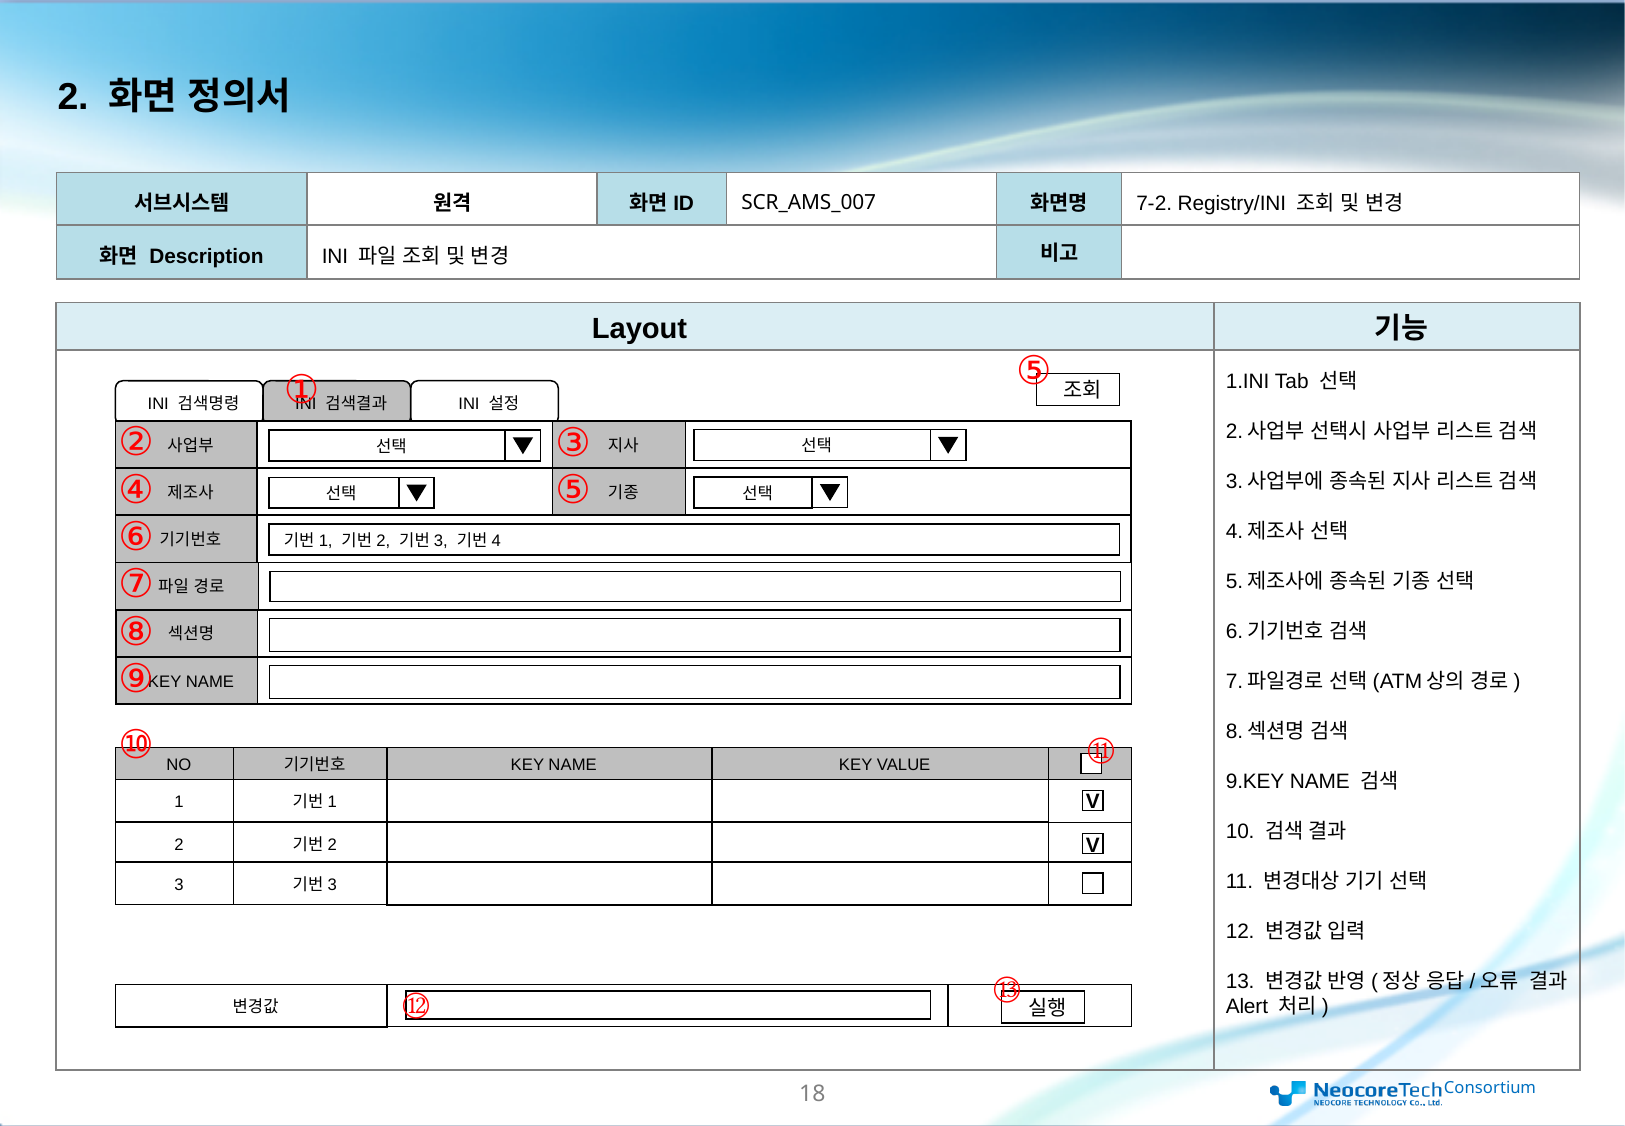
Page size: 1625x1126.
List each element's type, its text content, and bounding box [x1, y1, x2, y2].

text_box Layout [56, 302, 1214, 350]
table_cell [1122, 226, 1579, 278]
text_box 조회 [1036, 373, 1120, 406]
text_box [1048, 747, 1072, 779]
text_box [407, 485, 426, 501]
text_box [258, 657, 1132, 705]
text_box [56, 350, 1213, 1071]
text_box 사업부 [175, 420, 258, 468]
text_box [258, 610, 1132, 657]
text_box [930, 429, 966, 461]
text_box [711, 862, 1048, 906]
table_header SCR_AMS_007 [727, 173, 996, 224]
text_box 제조사 [175, 468, 258, 515]
text_box [821, 484, 839, 500]
text_box [711, 779, 1048, 821]
text_box [458, 990, 931, 1019]
text_box 기번1, 기번2, 기번3, 기번4 [268, 524, 1120, 555]
text_box ⑧ [103, 597, 175, 645]
table_cell 화면 Description [57, 226, 306, 278]
text_box 1.INI Tab 선택 2.사업부 선택시 사업부 리스트 검색 3.사업부에 종속된 지사 리스트 검색 4.제조사 선택 5.제조사에 종속된 기종 선택 6.기기번호 검색 7.파일경로 선택(ATM상의 경로) 8.섹션명 검색 9.KEY NAME 검색 10. 검색 결과 11. 변경대상 기기 선택 12. 변경값 입력 13. 변경값 반영(정상 응답/오류 결과 Alert 처리) [1213, 350, 1580, 1071]
text_box ⑨ [103, 645, 175, 708]
text_box 기기번호 [175, 515, 258, 562]
table_cell 비고 [997, 226, 1121, 278]
text_box [948, 984, 1132, 1027]
text_box ⑦ [103, 550, 175, 597]
text_box 변경값 [115, 984, 387, 1027]
text_box [269, 665, 1120, 699]
text_box 실행 [1001, 991, 1085, 1024]
text_box [686, 420, 1132, 468]
text_box KEY NAME [175, 657, 258, 705]
text_box 1 [115, 779, 233, 822]
text_box KEY NAME [387, 747, 711, 779]
text_box ⑩ [103, 712, 175, 775]
picture [0, 0, 1625, 1126]
text_box 기기번호 [233, 747, 387, 779]
text_box [258, 516, 1132, 562]
text_box ⑫ [387, 971, 458, 1035]
text_box 3 [115, 862, 233, 905]
text_box [1048, 779, 1132, 822]
text_box [1082, 873, 1103, 894]
text_box [686, 468, 1132, 516]
text_box [939, 437, 957, 453]
text_box [514, 438, 532, 453]
text_box [258, 468, 540, 516]
text_box ⑤ [540, 456, 612, 519]
text_box NO [115, 747, 233, 779]
text_box [458, 984, 948, 1027]
text_box [387, 862, 711, 906]
table_cell INI 파일 조회 및 변경 [308, 226, 996, 278]
text_box [270, 571, 1121, 602]
text_box 기번3 [233, 862, 387, 905]
table_header 서브시스템 [57, 173, 306, 224]
text_box ⑪ [1072, 716, 1144, 779]
table_header 7-2. Registry/INI 조회 및 변경 [1122, 173, 1579, 224]
text_box V [1082, 790, 1103, 811]
text_box [812, 476, 848, 508]
text_box [269, 618, 1120, 652]
text_box 기종 [612, 468, 686, 516]
text_box 선택 [268, 477, 398, 508]
text_box 지사 [612, 420, 686, 468]
text_box V [1082, 833, 1103, 854]
text_box ④ [103, 456, 175, 503]
text_box ⑬ [977, 955, 1049, 1018]
text_box ① [268, 356, 340, 419]
text_box [258, 420, 540, 468]
table_header 원격 [308, 173, 596, 224]
text_box 기번1 [233, 779, 387, 822]
text_box 기능 [1214, 302, 1580, 350]
text_box ⑤ [1001, 338, 1073, 401]
table_header 화면명 [997, 173, 1121, 224]
text_box ⑥ [103, 503, 175, 550]
text_box [711, 821, 1049, 862]
text_box 섹션명 [175, 610, 258, 657]
text_box 2. 화면 정의서 [42, 64, 364, 125]
text_box 2 [115, 822, 233, 862]
text_box [259, 562, 1132, 610]
text_box KEY VALUE [711, 747, 1048, 779]
text_box [1048, 862, 1132, 906]
text_box 선택 [694, 429, 930, 461]
text_box [505, 430, 540, 461]
text_box ③ [540, 409, 612, 456]
text_box [1048, 822, 1132, 862]
text_box 선택 [694, 476, 812, 508]
text_box ② [103, 408, 175, 456]
text_box 기번2 [233, 822, 387, 862]
text_box [398, 477, 435, 508]
table_header 화면ID [598, 173, 726, 224]
text_box [387, 821, 711, 862]
text_box 파일 경로 [175, 562, 259, 610]
text_box [387, 779, 711, 821]
text_box 선택 [268, 430, 505, 461]
